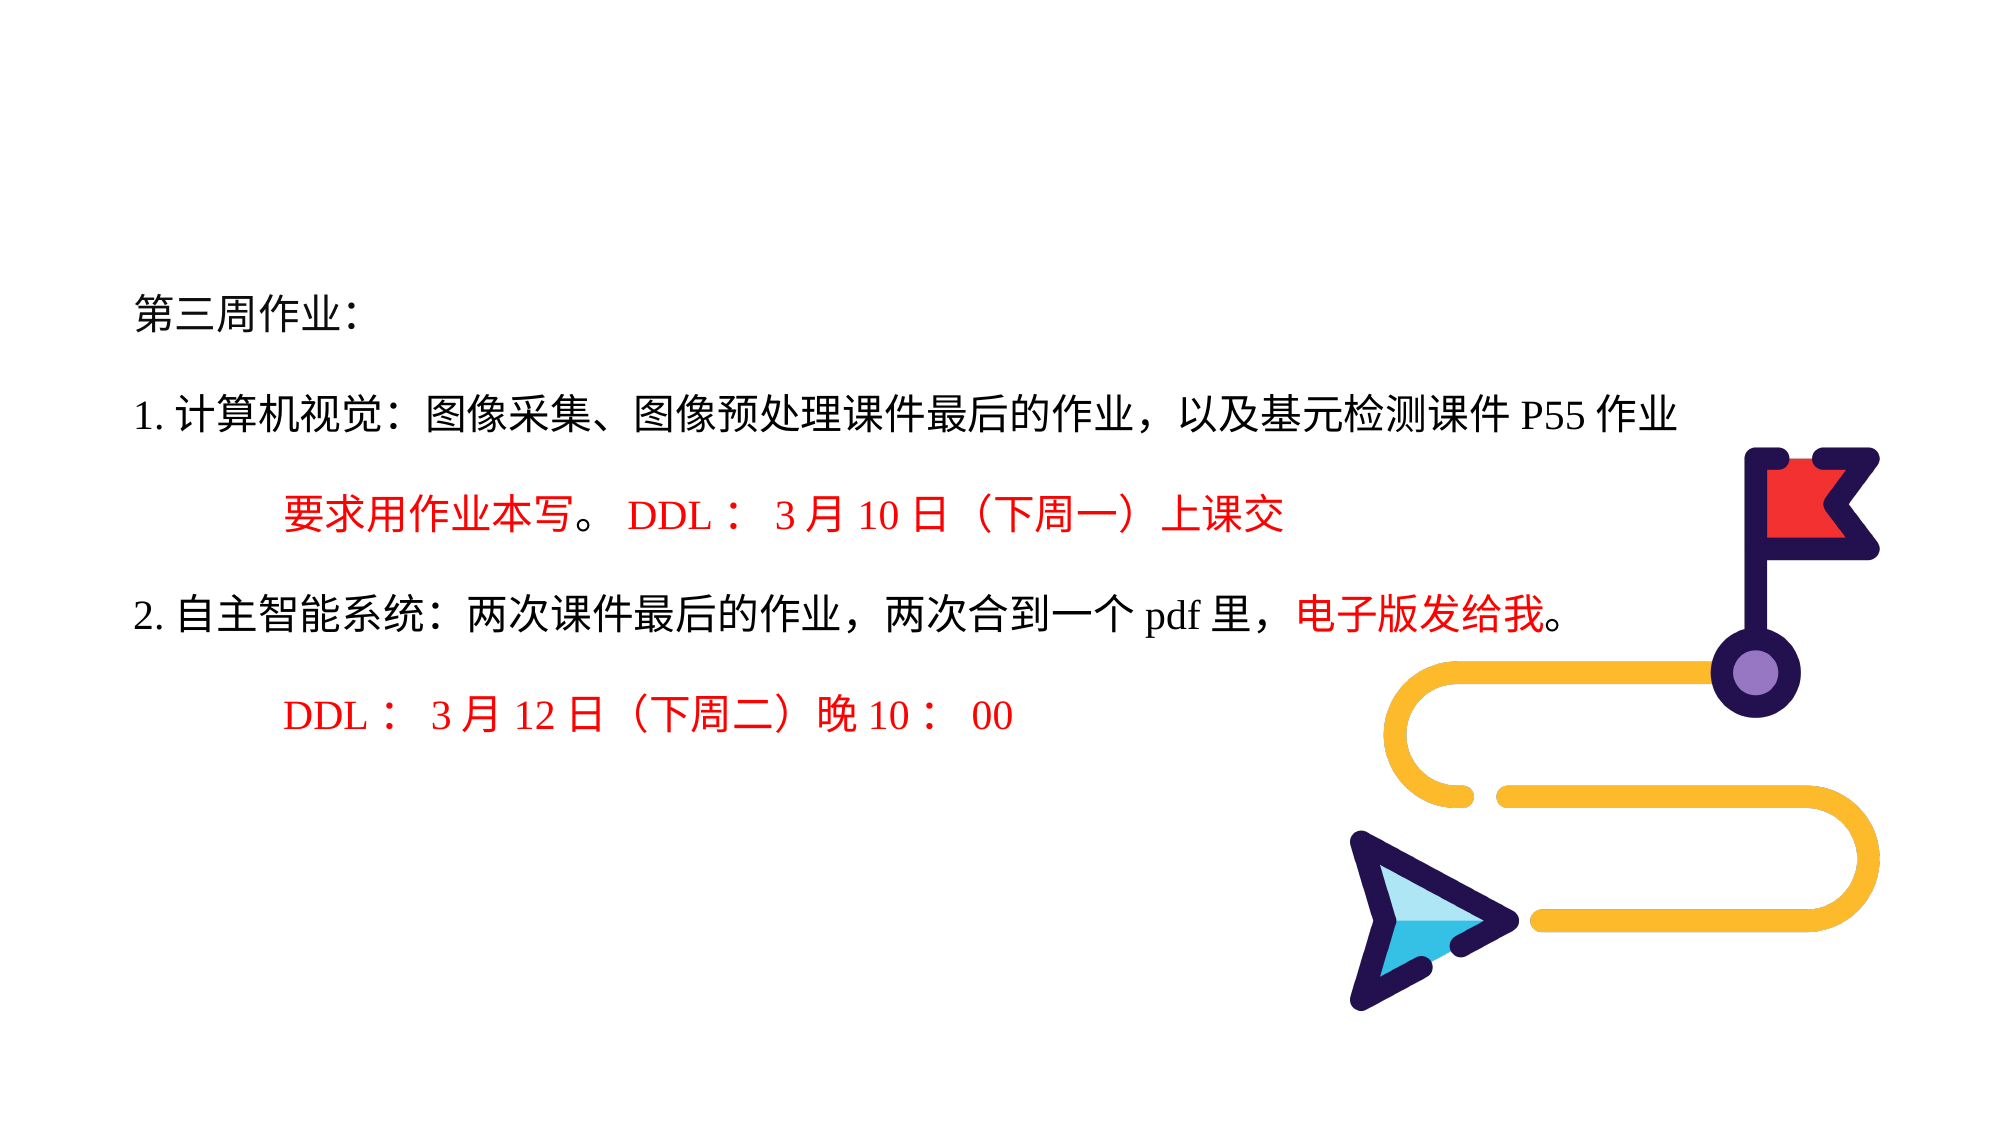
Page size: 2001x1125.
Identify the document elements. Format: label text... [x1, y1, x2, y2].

picture [1291, 406, 1936, 1051]
text_box 第三周作业： 1.计算机视觉：图像采集、图像预处理课件最后的作业，以及基元检测课件P55作业 要求用作业本写。DDL：3月10日（下周一）上课交 2.自主智能系统：两次课件最后的作业，两次合到一个pdf里，电子版发给我。 DDL：3月12日（下周二）晚10：00 [83, 87, 2000, 989]
